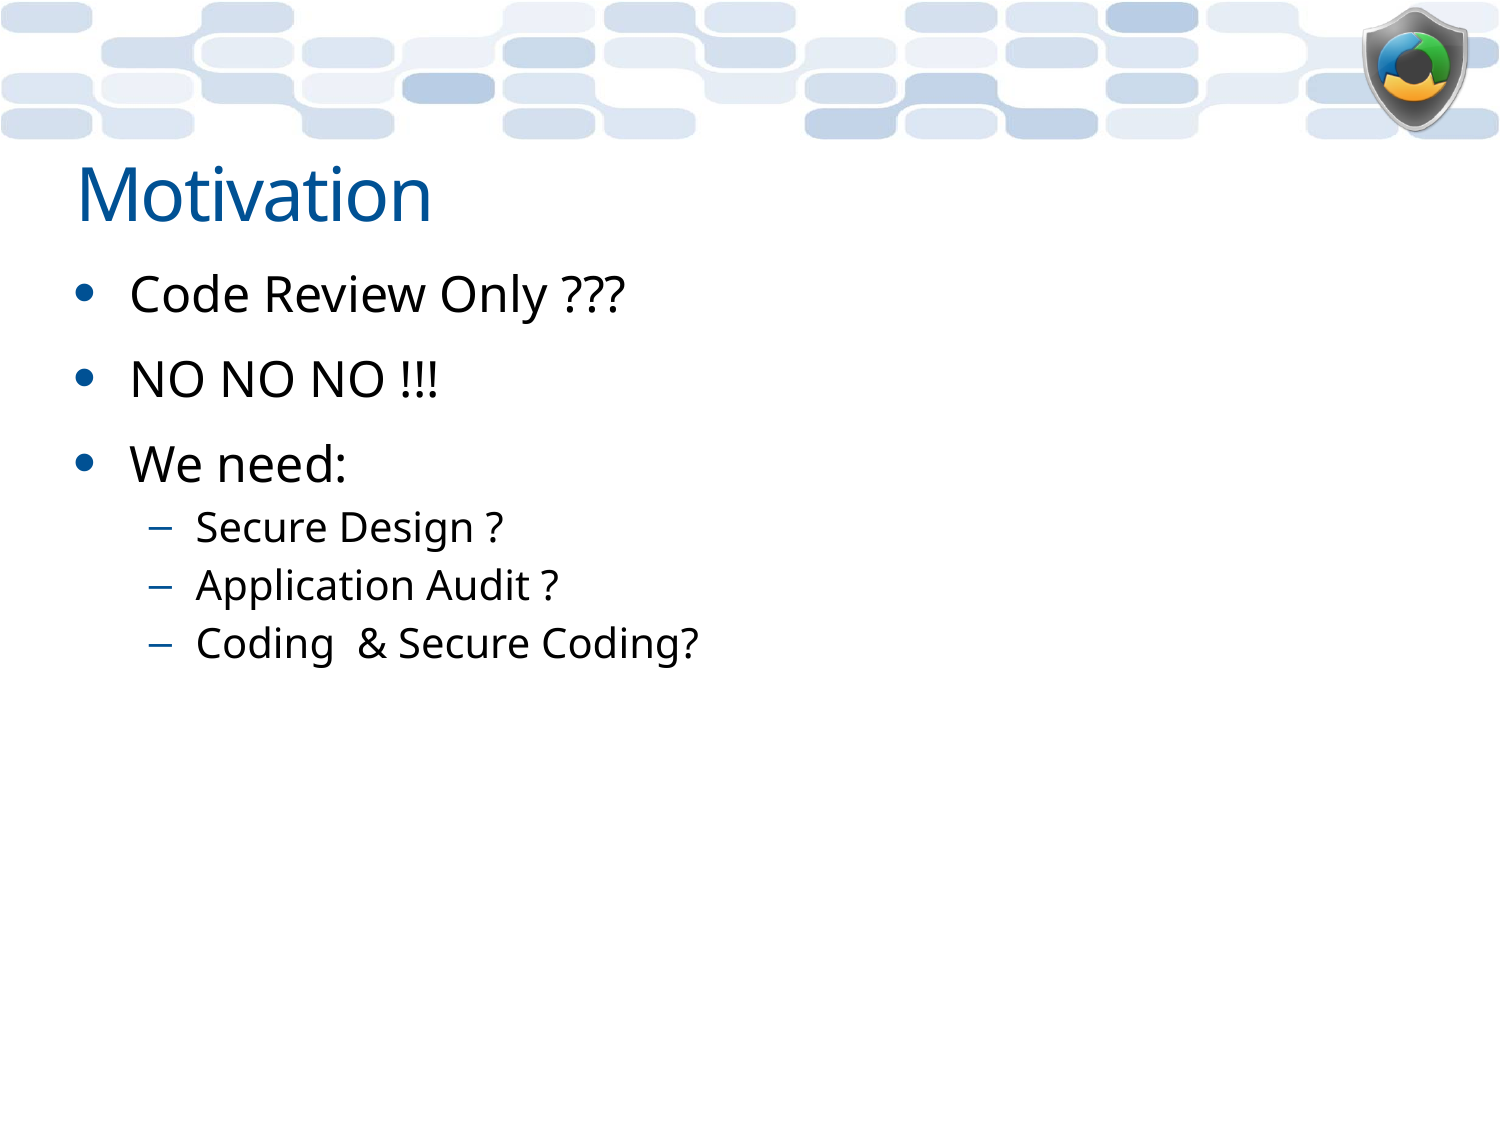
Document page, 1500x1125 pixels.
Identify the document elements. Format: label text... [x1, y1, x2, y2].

title Motivation [75, 146, 1425, 238]
picture [0, 0, 1500, 140]
list Code Review Only ??? NO NO NO !!! We need: Secure Design ? Application Audit ? Coding & Secure Coding? [73, 262, 1424, 961]
